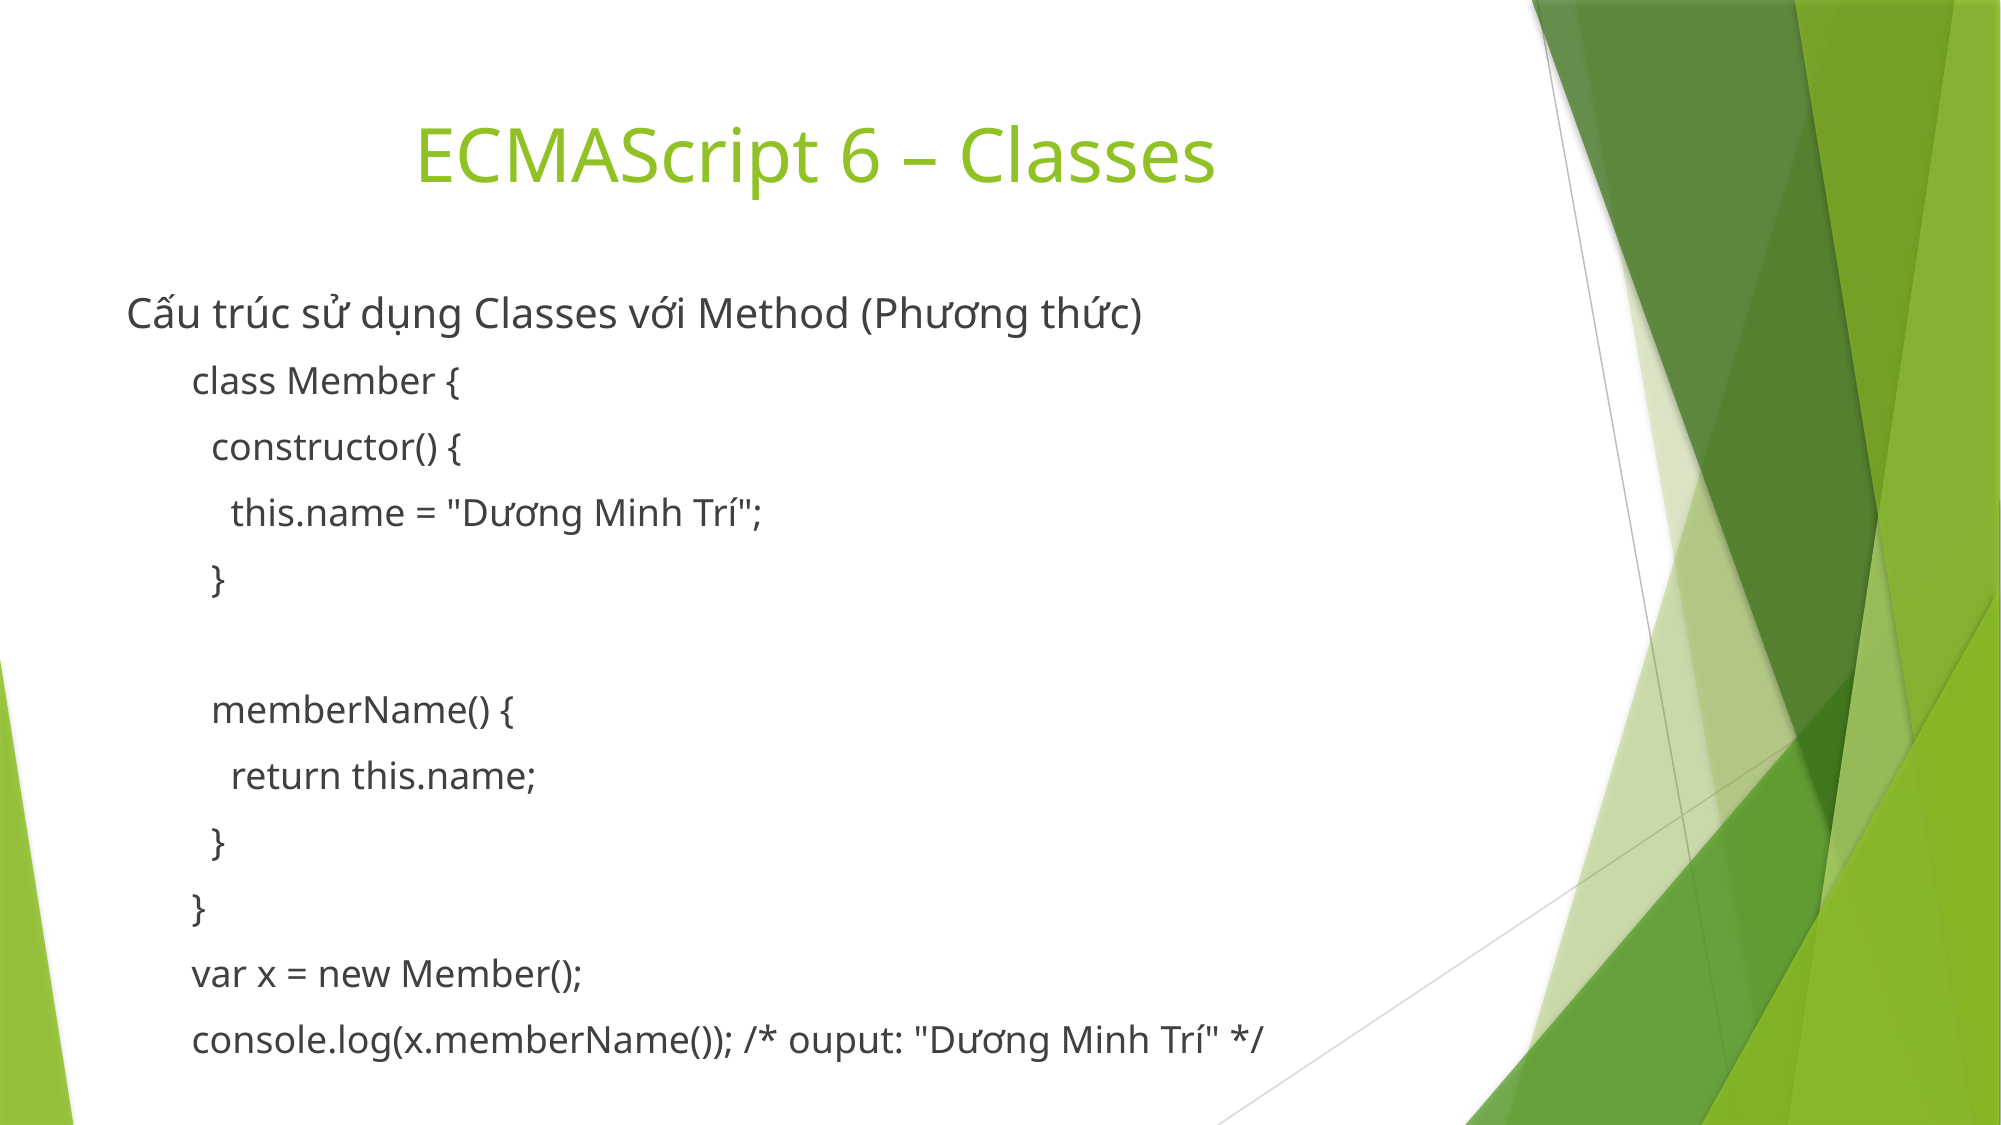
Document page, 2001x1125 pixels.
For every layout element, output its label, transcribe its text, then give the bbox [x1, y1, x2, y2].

title ECMAScript 6 – Classes [111, 99, 1522, 278]
list Cấu trúc sử dụng Classes với Method (Phương thức) class Member { constructor() { this.name = "Dương Minh Trí"; } memberName() { return this.name; } } var x = new Member(); console.log(x.memberName()); /* ouput: "Dương Minh Trí" */ [111, 278, 1522, 1084]
